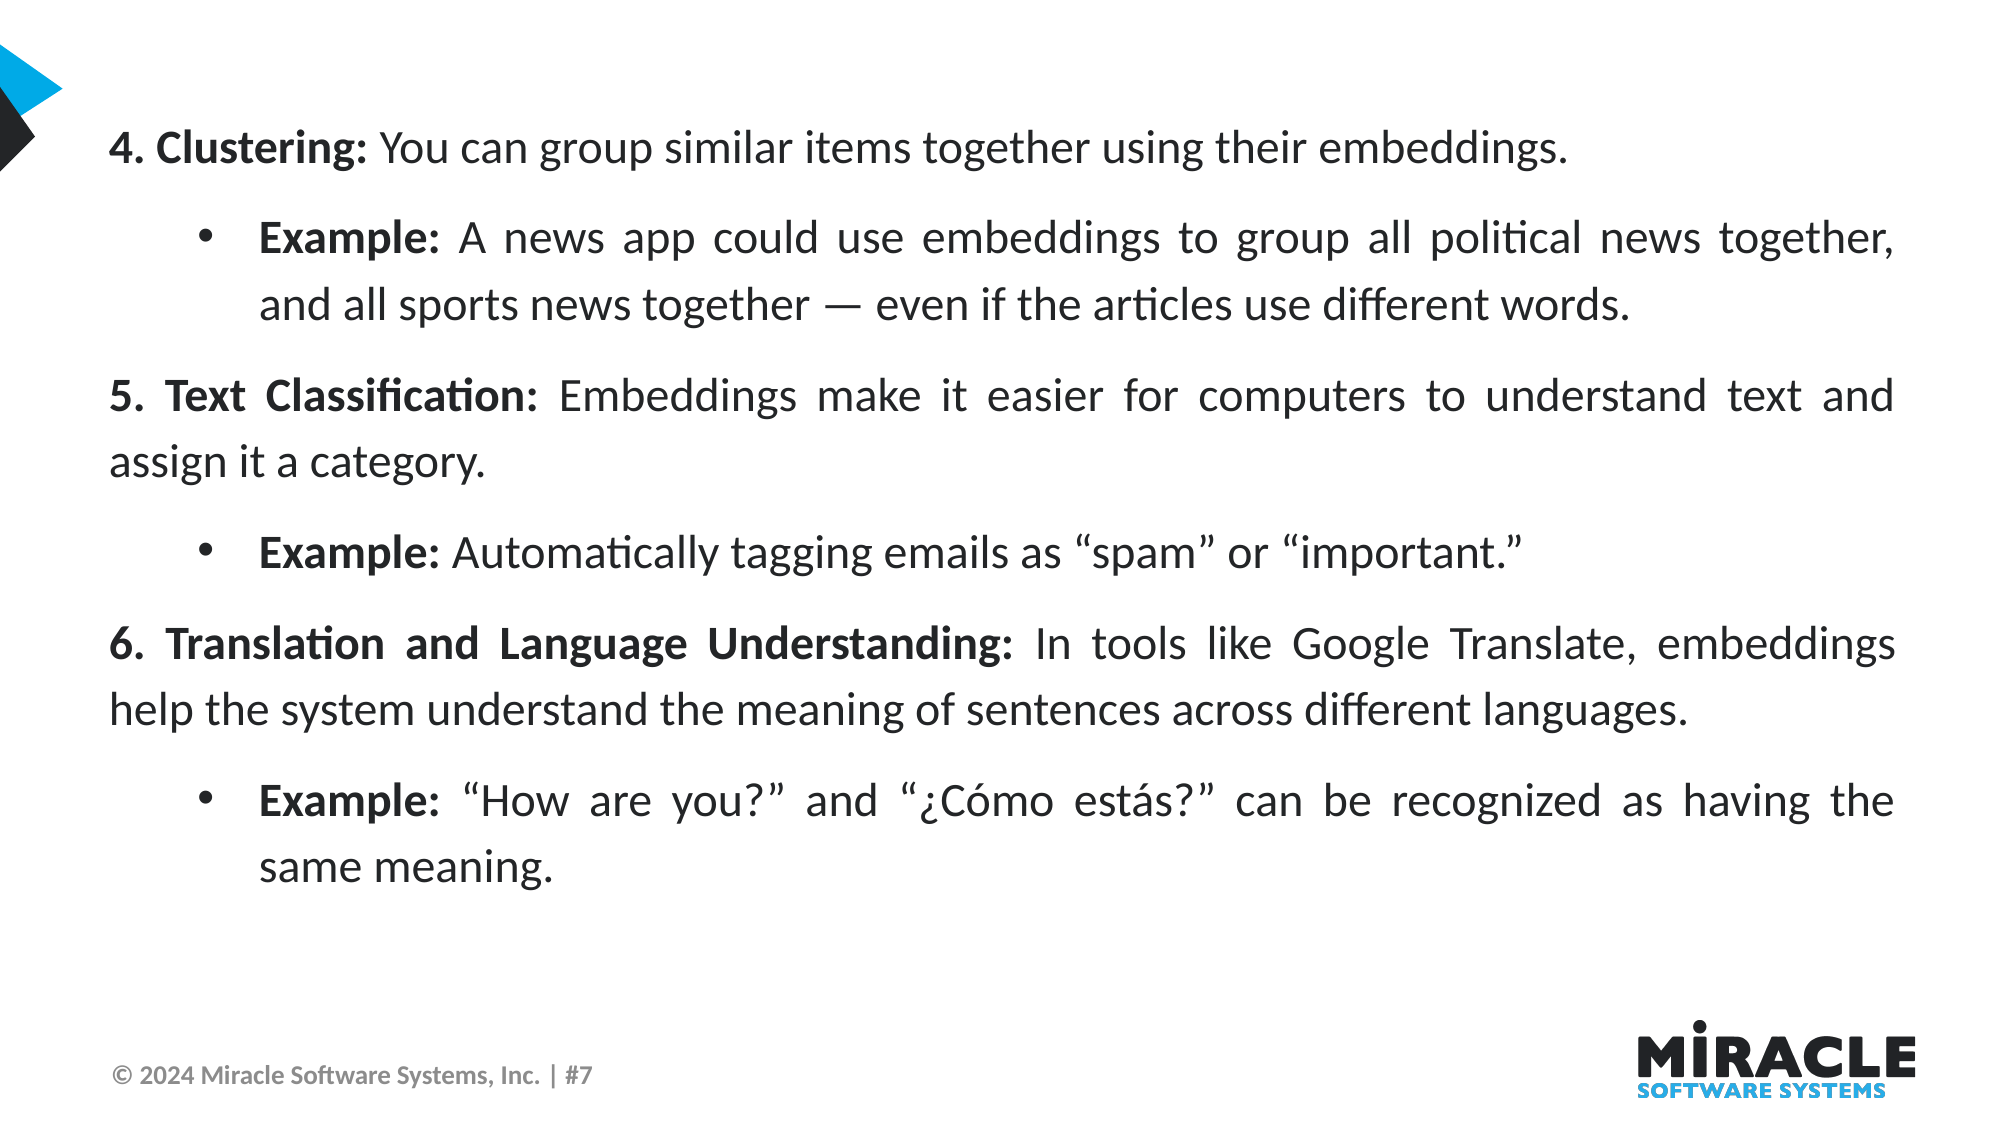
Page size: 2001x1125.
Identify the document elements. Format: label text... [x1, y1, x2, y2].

picture [1638, 1020, 1916, 1098]
list 4. Clustering: You can group similar items together using their embeddings. Example: A news app could use embeddings to group all political news together, and all sports news together — even if the articles use different words. 5. Text Classification: Embeddings make it easier for computers to understand text and assign it a category. Example: Automatically tagging emails as “spam” or “important.” 6. Translation and Language Understanding: In tools like Google Translate, embeddings help the system understand the meaning of sentences across different languages. Example: “How are you?” and “¿Cómo estás?” can be recognized as having the same meaning. [93, 99, 1913, 932]
